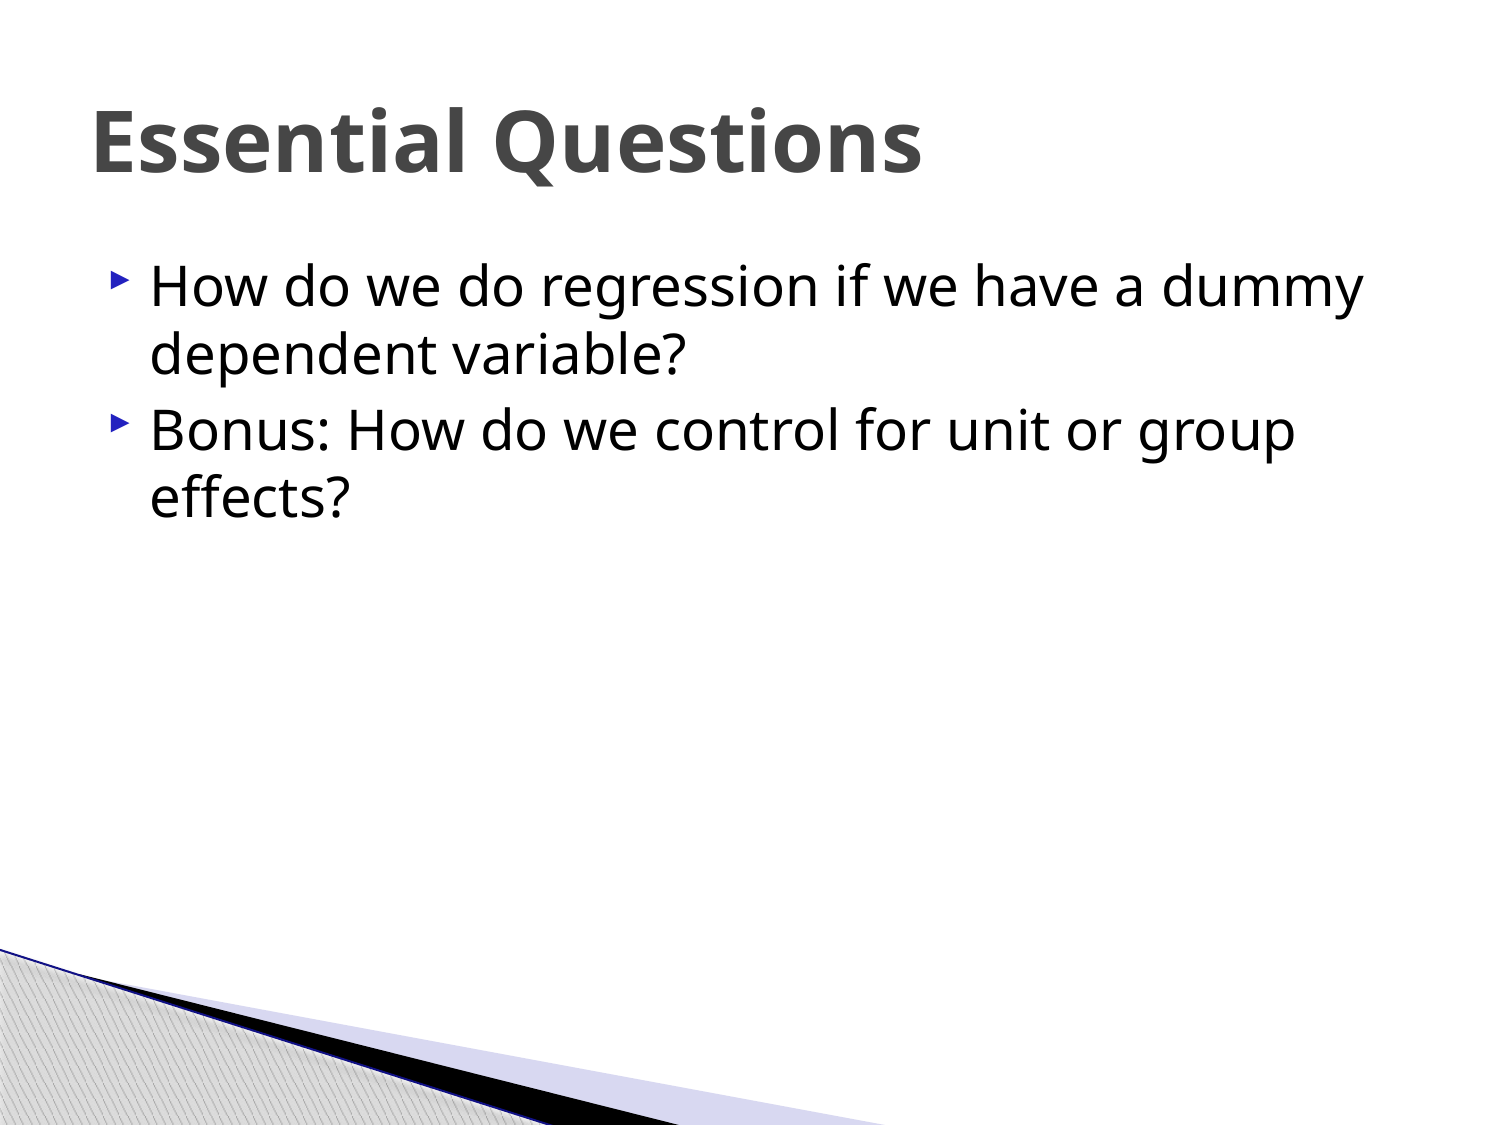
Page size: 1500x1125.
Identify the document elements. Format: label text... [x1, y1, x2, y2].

title Essential Questions [75, 45, 1425, 233]
list How do we do regression if we have a dummy dependent variable? Bonus: How do we control for unit or group effects? [75, 243, 1425, 986]
